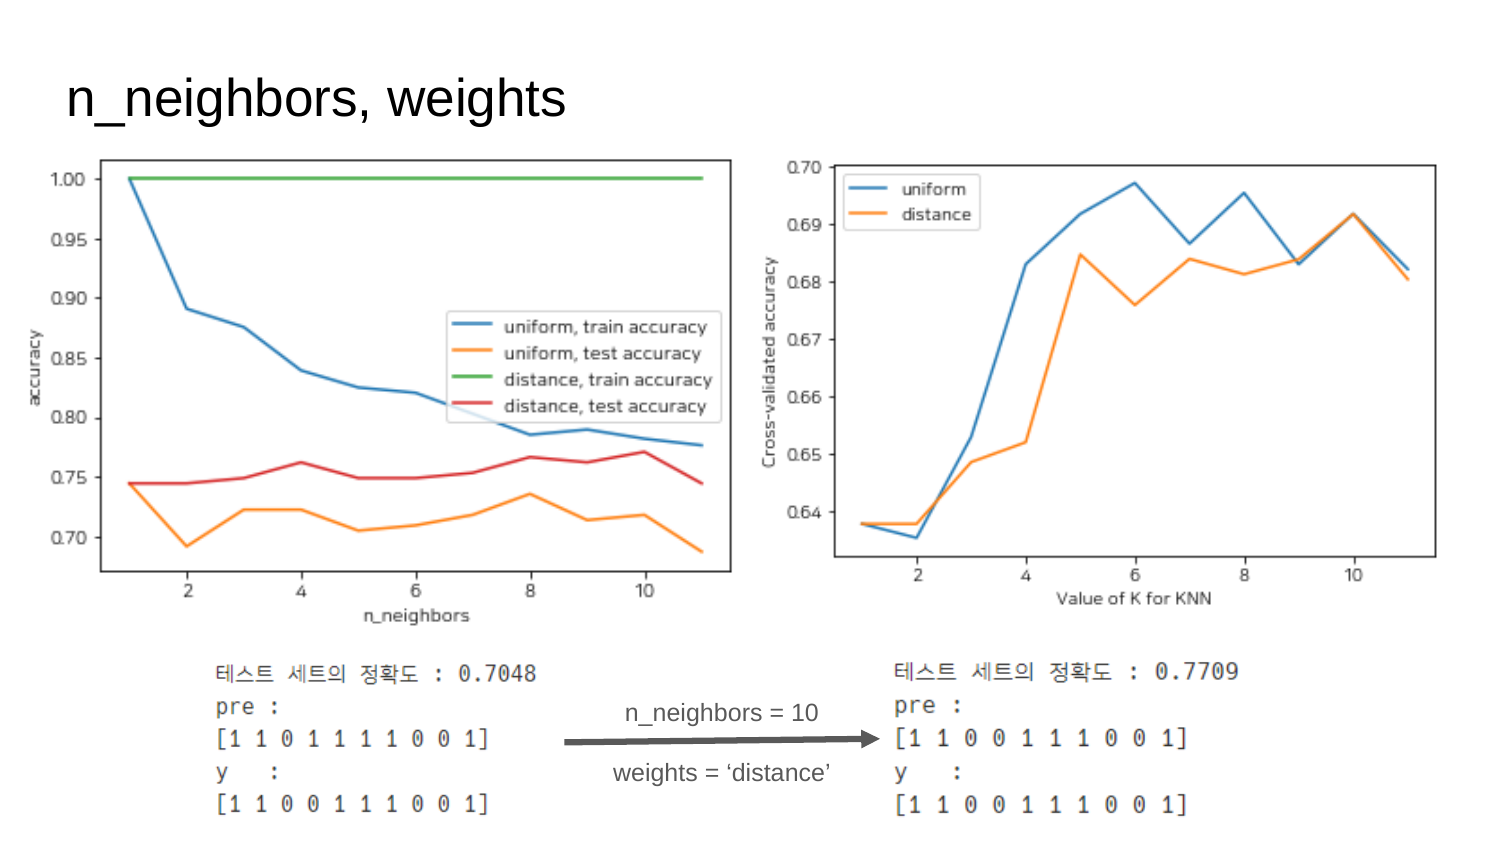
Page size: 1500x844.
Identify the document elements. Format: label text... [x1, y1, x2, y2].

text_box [564, 738, 881, 743]
picture [879, 645, 1259, 833]
picture [196, 652, 565, 833]
text_box n_neighbors = 10 weights = ‘distance’ [569, 752, 874, 802]
title n_neighbors, weights [51, 48, 1449, 142]
picture [11, 141, 1453, 639]
text_box n_neighbors = 10 weights = ‘distance’ [569, 681, 874, 737]
